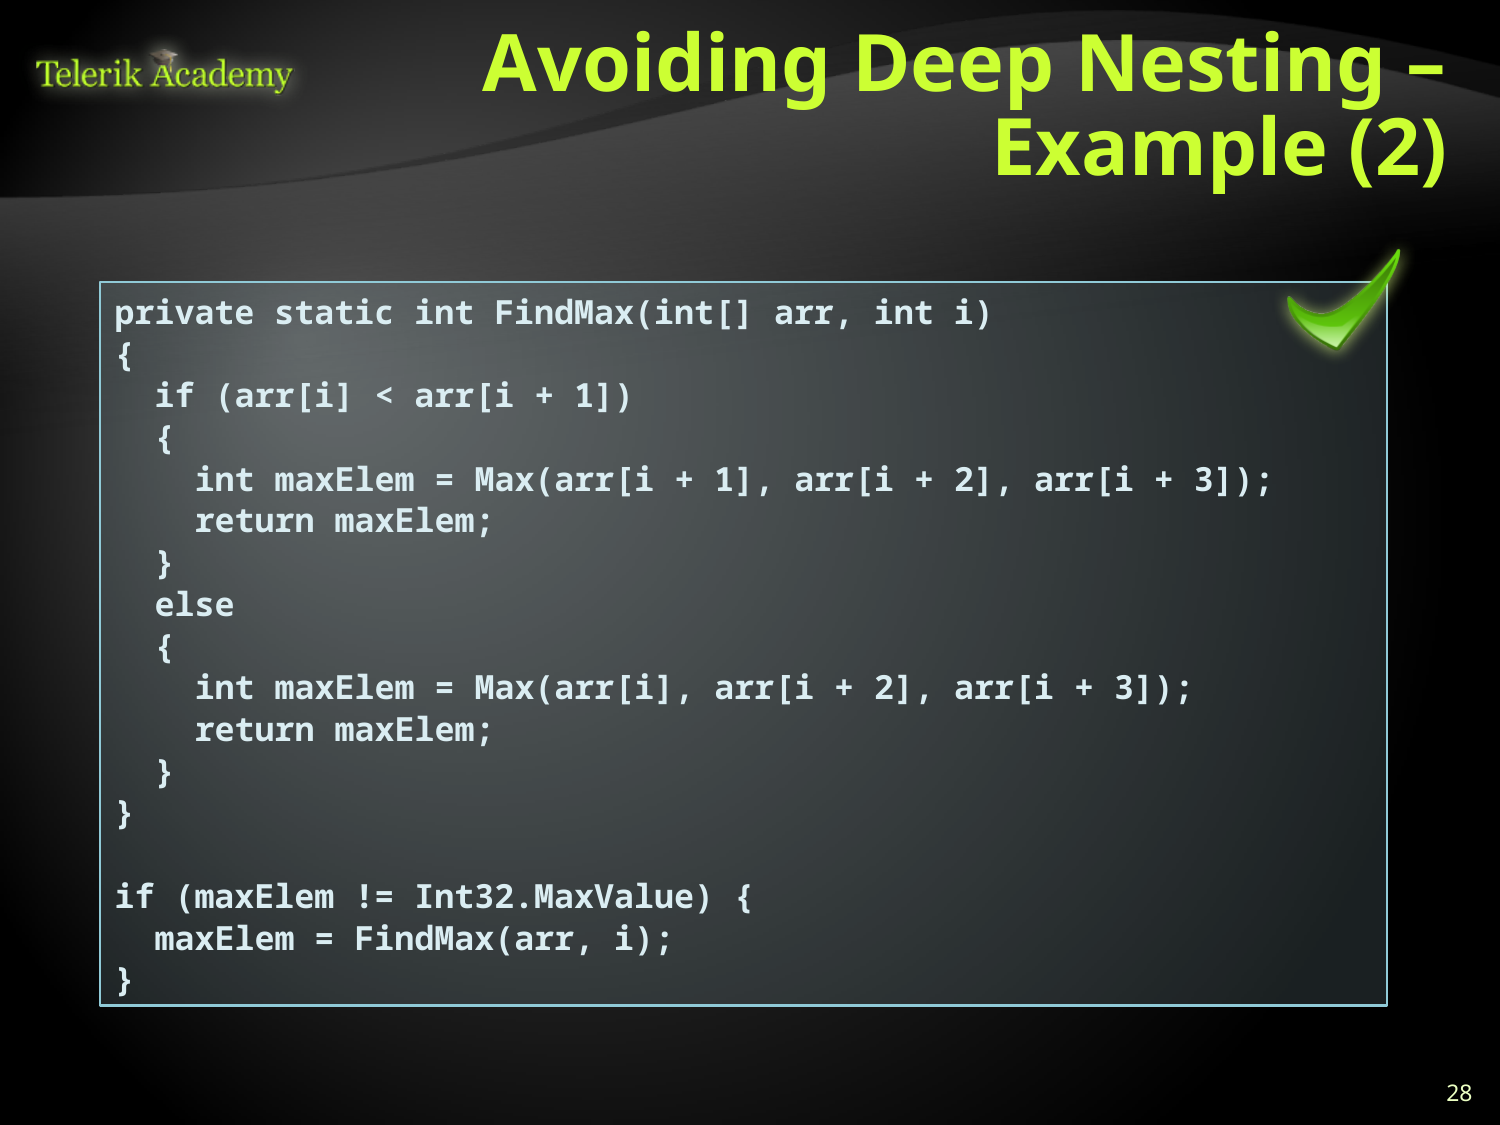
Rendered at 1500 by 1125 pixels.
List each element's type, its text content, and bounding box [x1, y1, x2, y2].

slide_number 28 [1412, 1074, 1488, 1113]
title Avoiding Deep Nesting – Example (2) [300, 32, 1463, 183]
picture [0, 0, 1500, 1125]
text_box private static int FindMax(int[] arr, int i) { if (arr[i] < arr[i + 1]) { int maxElem = Max(arr[i + 1], arr[i + 2], arr[i + 3]); return maxElem; } else { int maxElem = Max(arr[i], arr[i + 2], arr[i + 3]); return maxElem; } } if (maxElem != Int32.MaxValue) { maxElem = FindMax(arr, i); } [99, 282, 1388, 1006]
